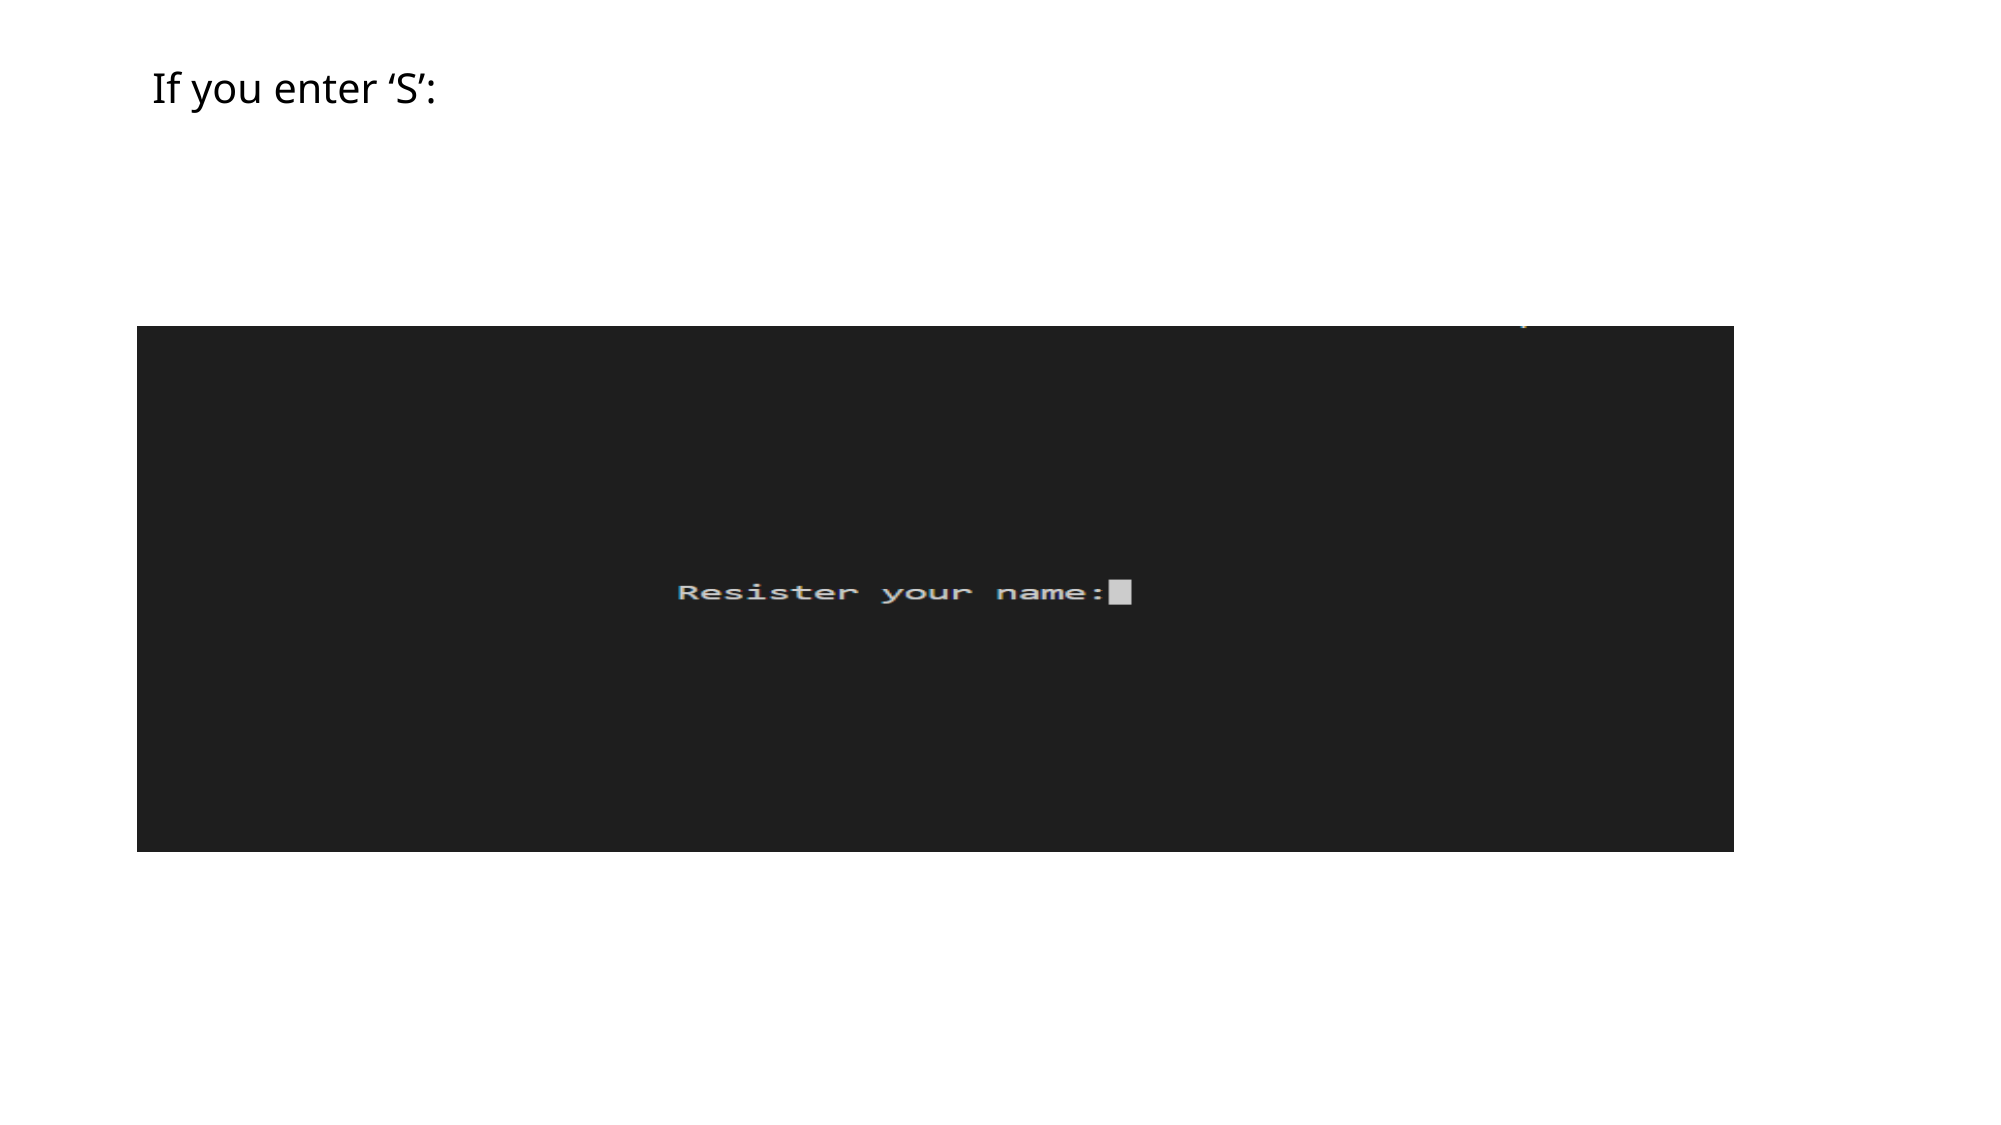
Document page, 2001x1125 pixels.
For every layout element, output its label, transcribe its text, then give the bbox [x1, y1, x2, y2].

title If you enter ‘S’: [137, 59, 1863, 120]
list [137, 326, 1734, 852]
